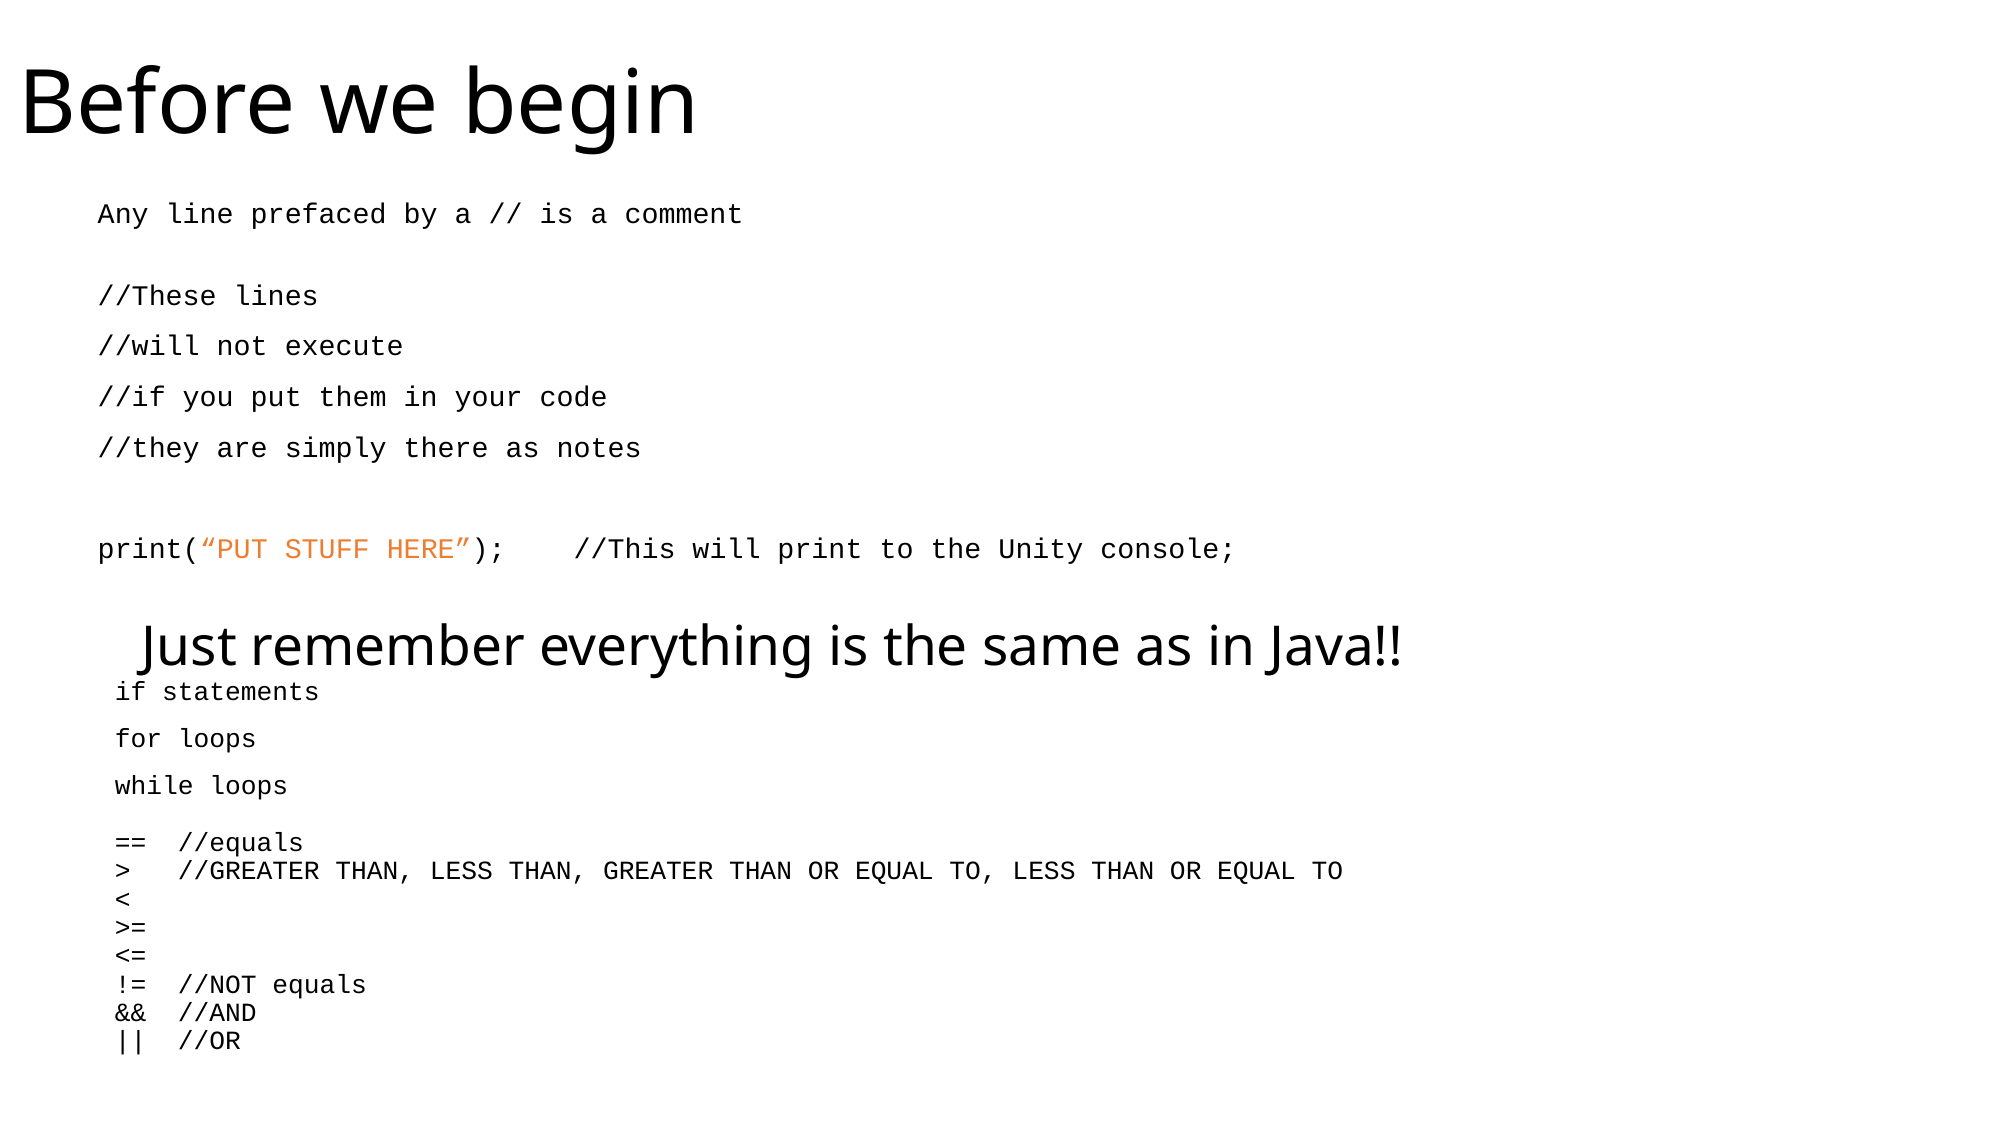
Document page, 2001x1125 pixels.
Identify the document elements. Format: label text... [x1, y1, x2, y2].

title Before we begin [0, 49, 814, 161]
subtitle if statements for loops while loops == //equals > //GREATER THAN, LESS THAN, GREATER THAN OR EQUAL TO, LESS THAN OR EQUAL TO < >= <= != //NOT equals && //AND || //OR [99, 573, 1667, 1097]
text_box Just remember everything is the same as in Java!! [46, 573, 1500, 685]
text_box Any line prefaced by a // is a comment //These lines //will not execute //if you put them in your code //they are simply there as notes print(“PUT STUFF HERE”); //This will print to the Unity console; [82, 86, 1650, 574]
